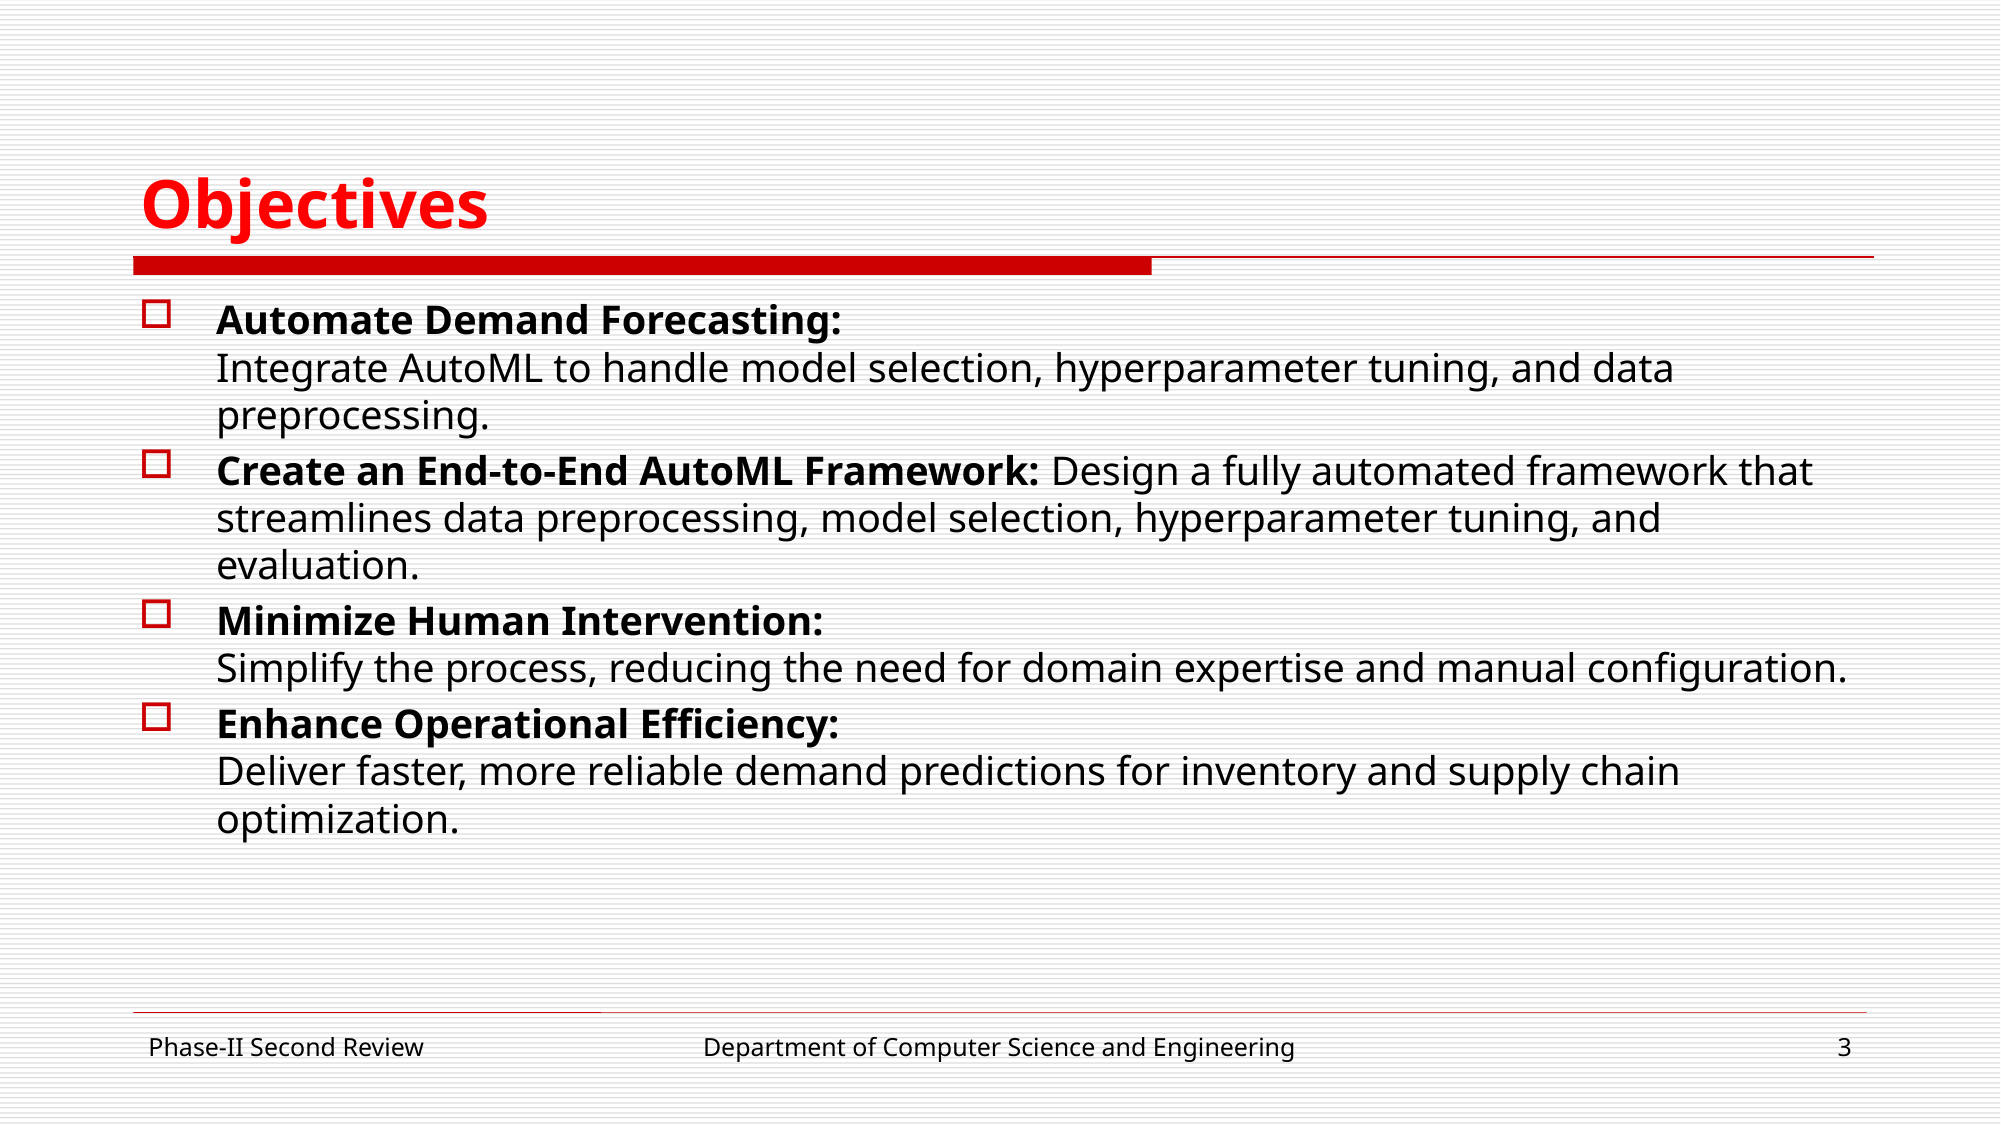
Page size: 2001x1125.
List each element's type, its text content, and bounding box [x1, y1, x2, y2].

picture [0, 0, 2001, 1125]
slide_number Phase-II Second Review [133, 1024, 567, 1103]
title Objectives [125, 50, 1876, 250]
list Automate Demand Forecasting: Integrate AutoML to handle model selection, hyperparameter tuning, and data preprocessing. Create an End-to-End AutoML Framework: Design a fully automated framework that streamlines data preprocessing, model selection, hyperparameter tuning, and evaluation. Minimize Human Intervention: Simplify the process, reducing the need for domain expertise and manual configuration. Enhance Operational Efficiency: Deliver faster, more reliable demand predictions for inventory and supply chain optimization. [123, 287, 1874, 988]
footer Department of Computer Science and Engineering [683, 1024, 1317, 1103]
slide_number 3 [1433, 1024, 1867, 1103]
